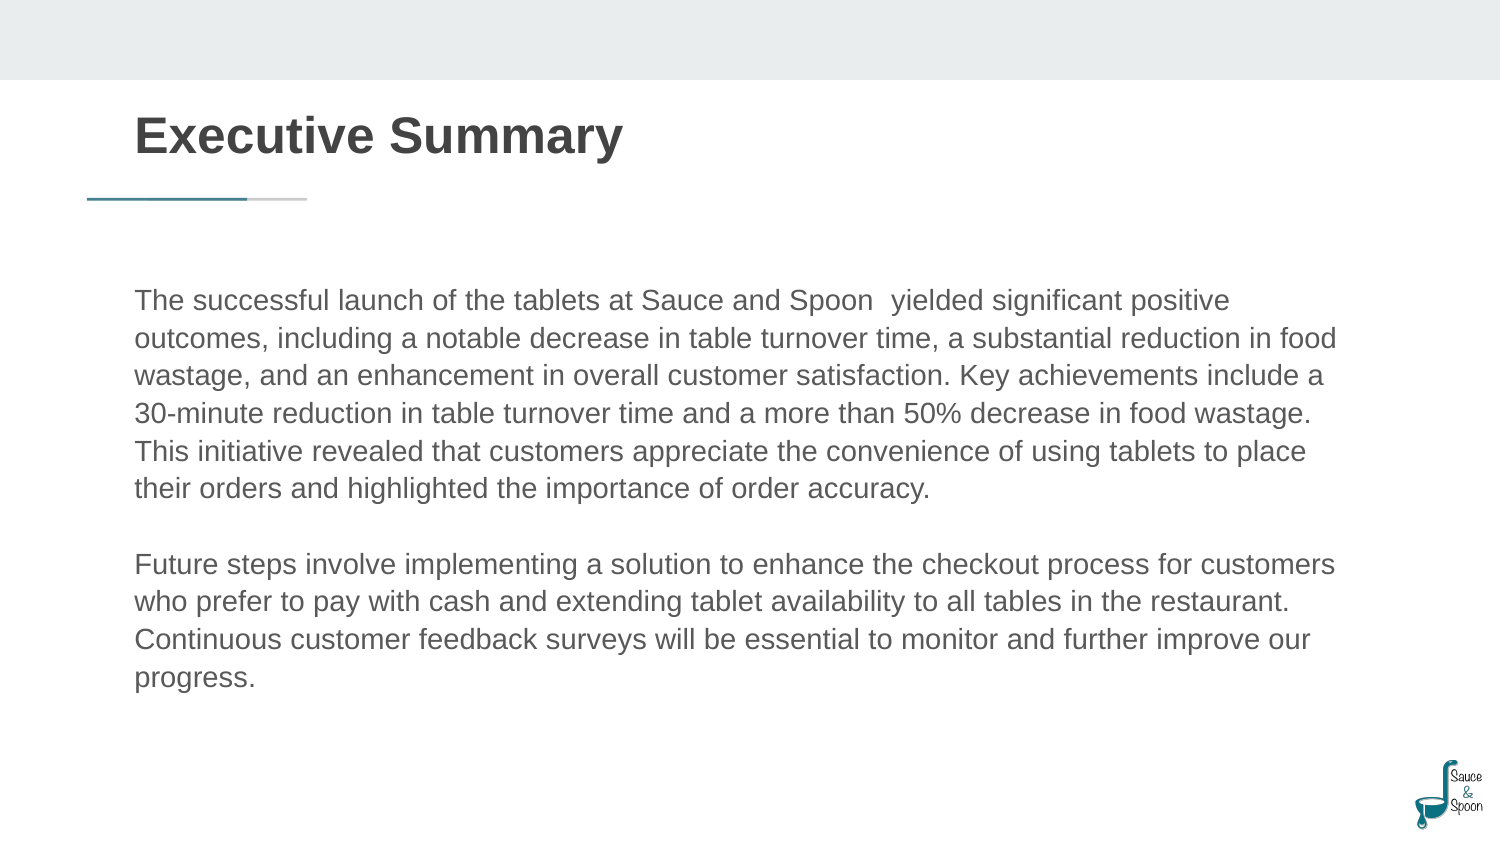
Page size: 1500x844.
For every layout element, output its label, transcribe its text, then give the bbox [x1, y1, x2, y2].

title Executive Summary [119, 92, 1381, 180]
picture [1402, 746, 1500, 844]
list The successful launch of the tablets at Sauce and Spoon yielded significant positive outcomes, including a notable decrease in table turnover time, a substantial reduction in food wastage, and an enhancement in overall customer satisfaction. Key achievements include a 30-minute reduction in table turnover time and a more than 50% decrease in food wastage. This initiative revealed that customers appreciate the convenience of using tablets to place their orders and highlighted the importance of order accuracy. Future steps involve implementing a solution to enhance the checkout process for customers who prefer to pay with cash and extending tablet availability to all tables in the restaurant. Continuous customer feedback surveys will be essential to monitor and further improve our progress. [119, 263, 1381, 770]
